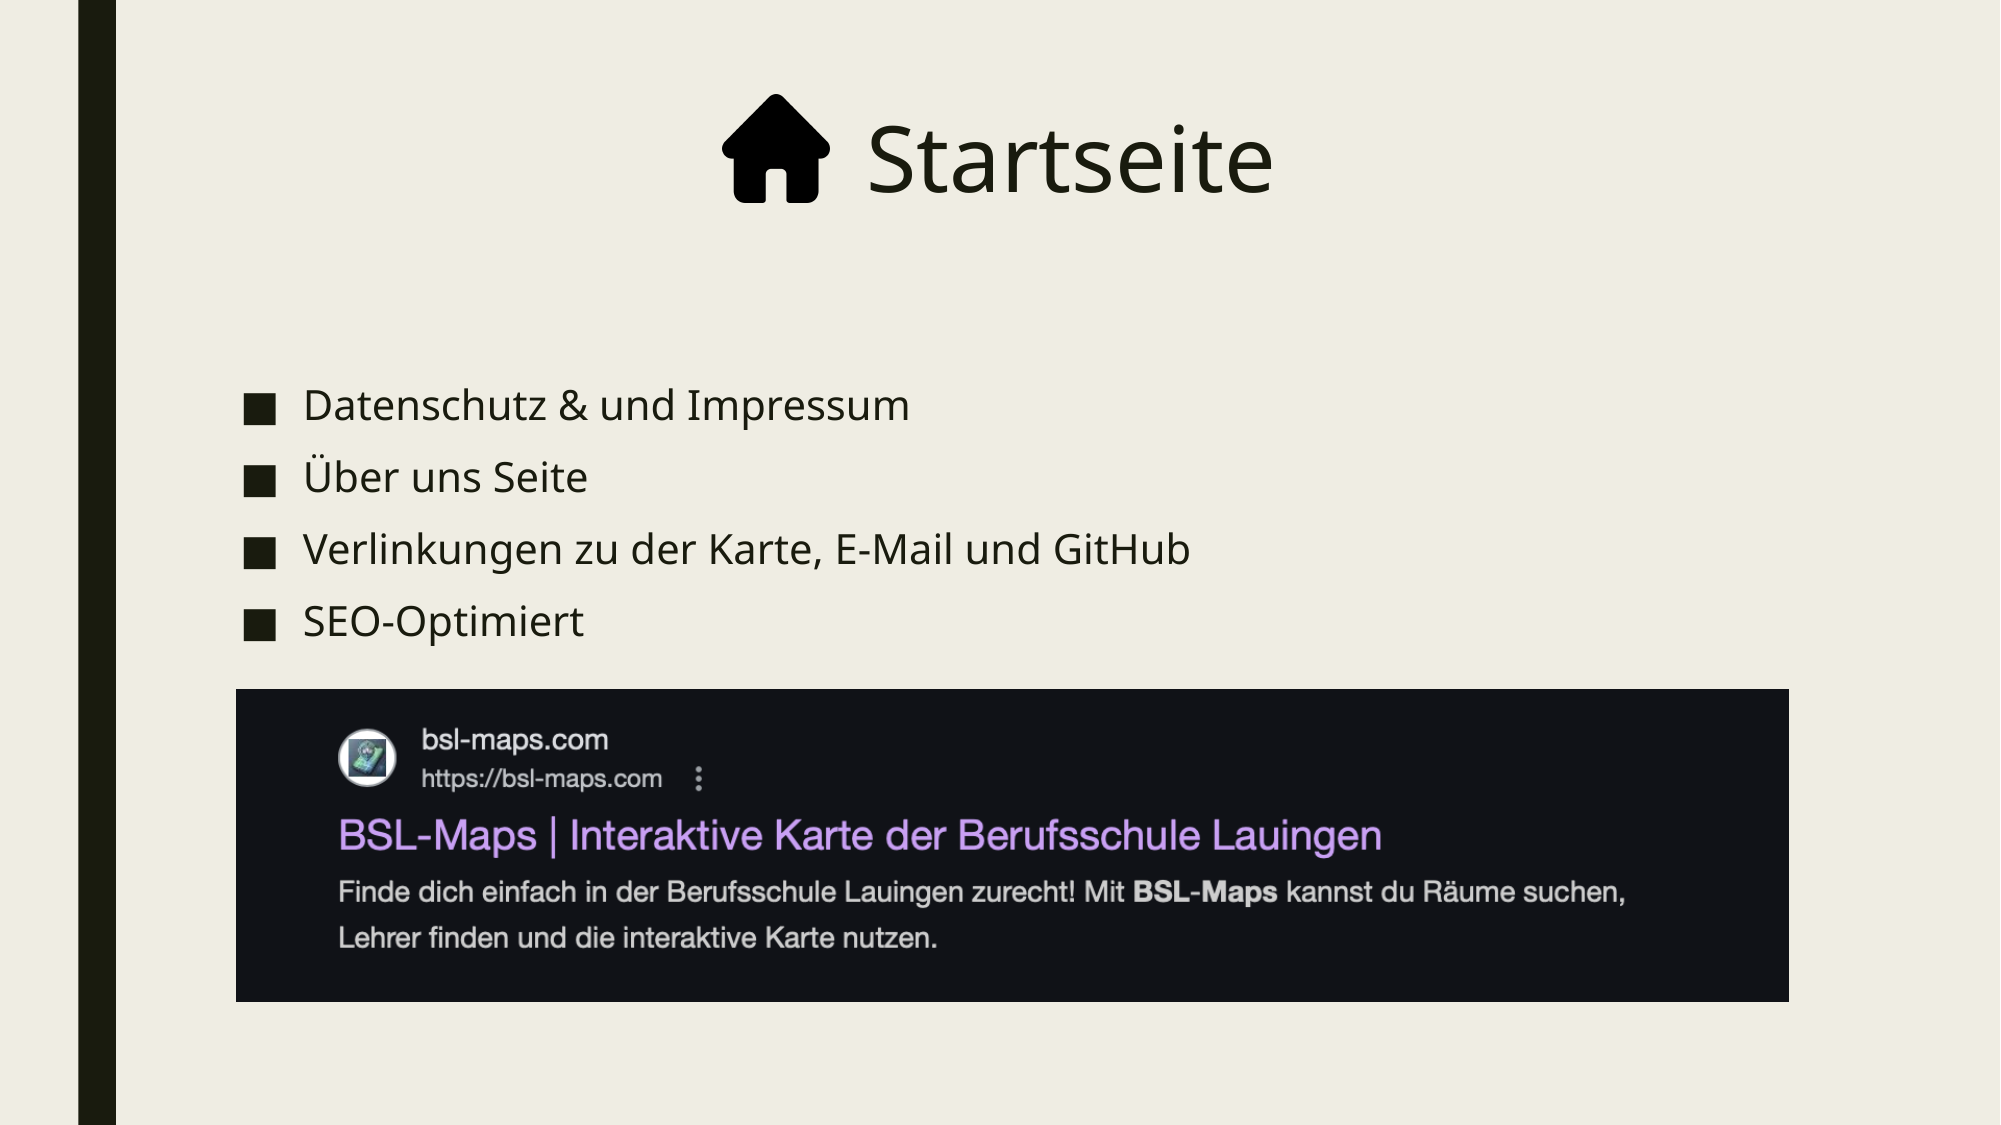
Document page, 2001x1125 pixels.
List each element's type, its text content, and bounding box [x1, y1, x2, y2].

picture [721, 94, 830, 203]
picture [236, 689, 1789, 1002]
list Datenschutz & und Impressum Über uns Seite Verlinkungen zu der Karte, E-Mail und GitHub SEO-Optimiert [225, 375, 1800, 963]
title Startseite [851, 106, 2000, 351]
